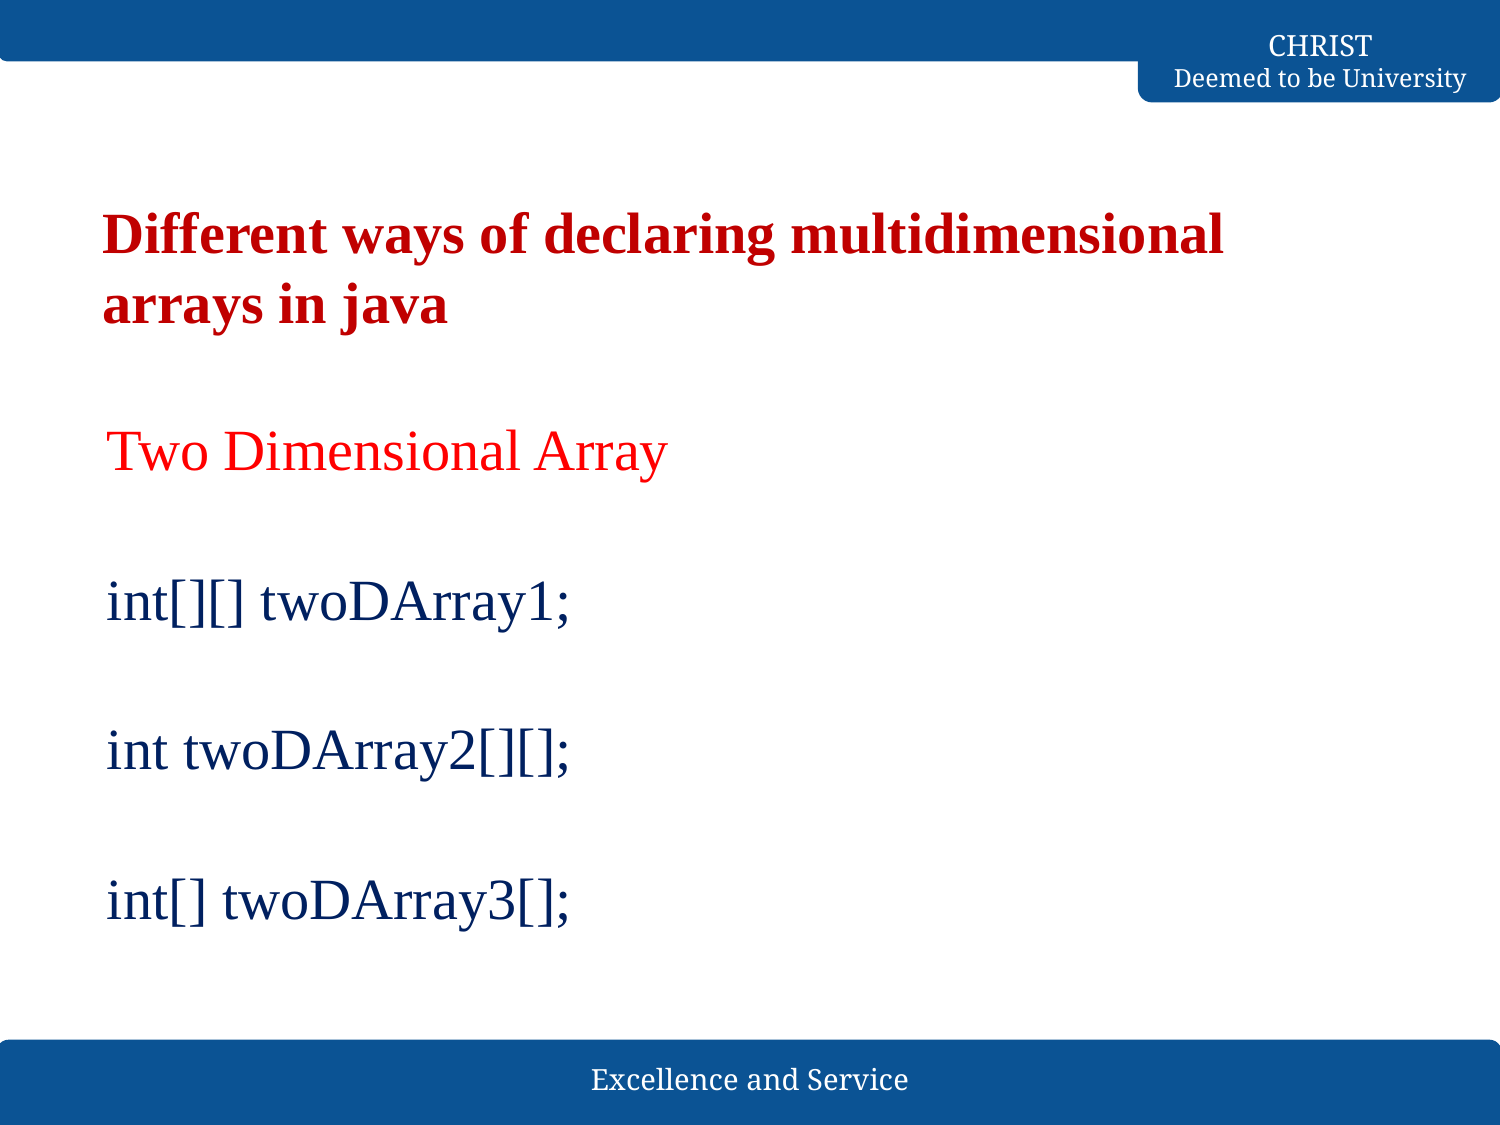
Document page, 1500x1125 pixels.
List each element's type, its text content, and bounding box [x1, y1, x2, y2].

text_box Two Dimensional Array int[][] twoDArray1; int twoDArray2[][]; int[] twoDArray3[]; [92, 399, 1313, 939]
text_box Different ways of declaring multidimensional arrays in java [87, 187, 1275, 343]
